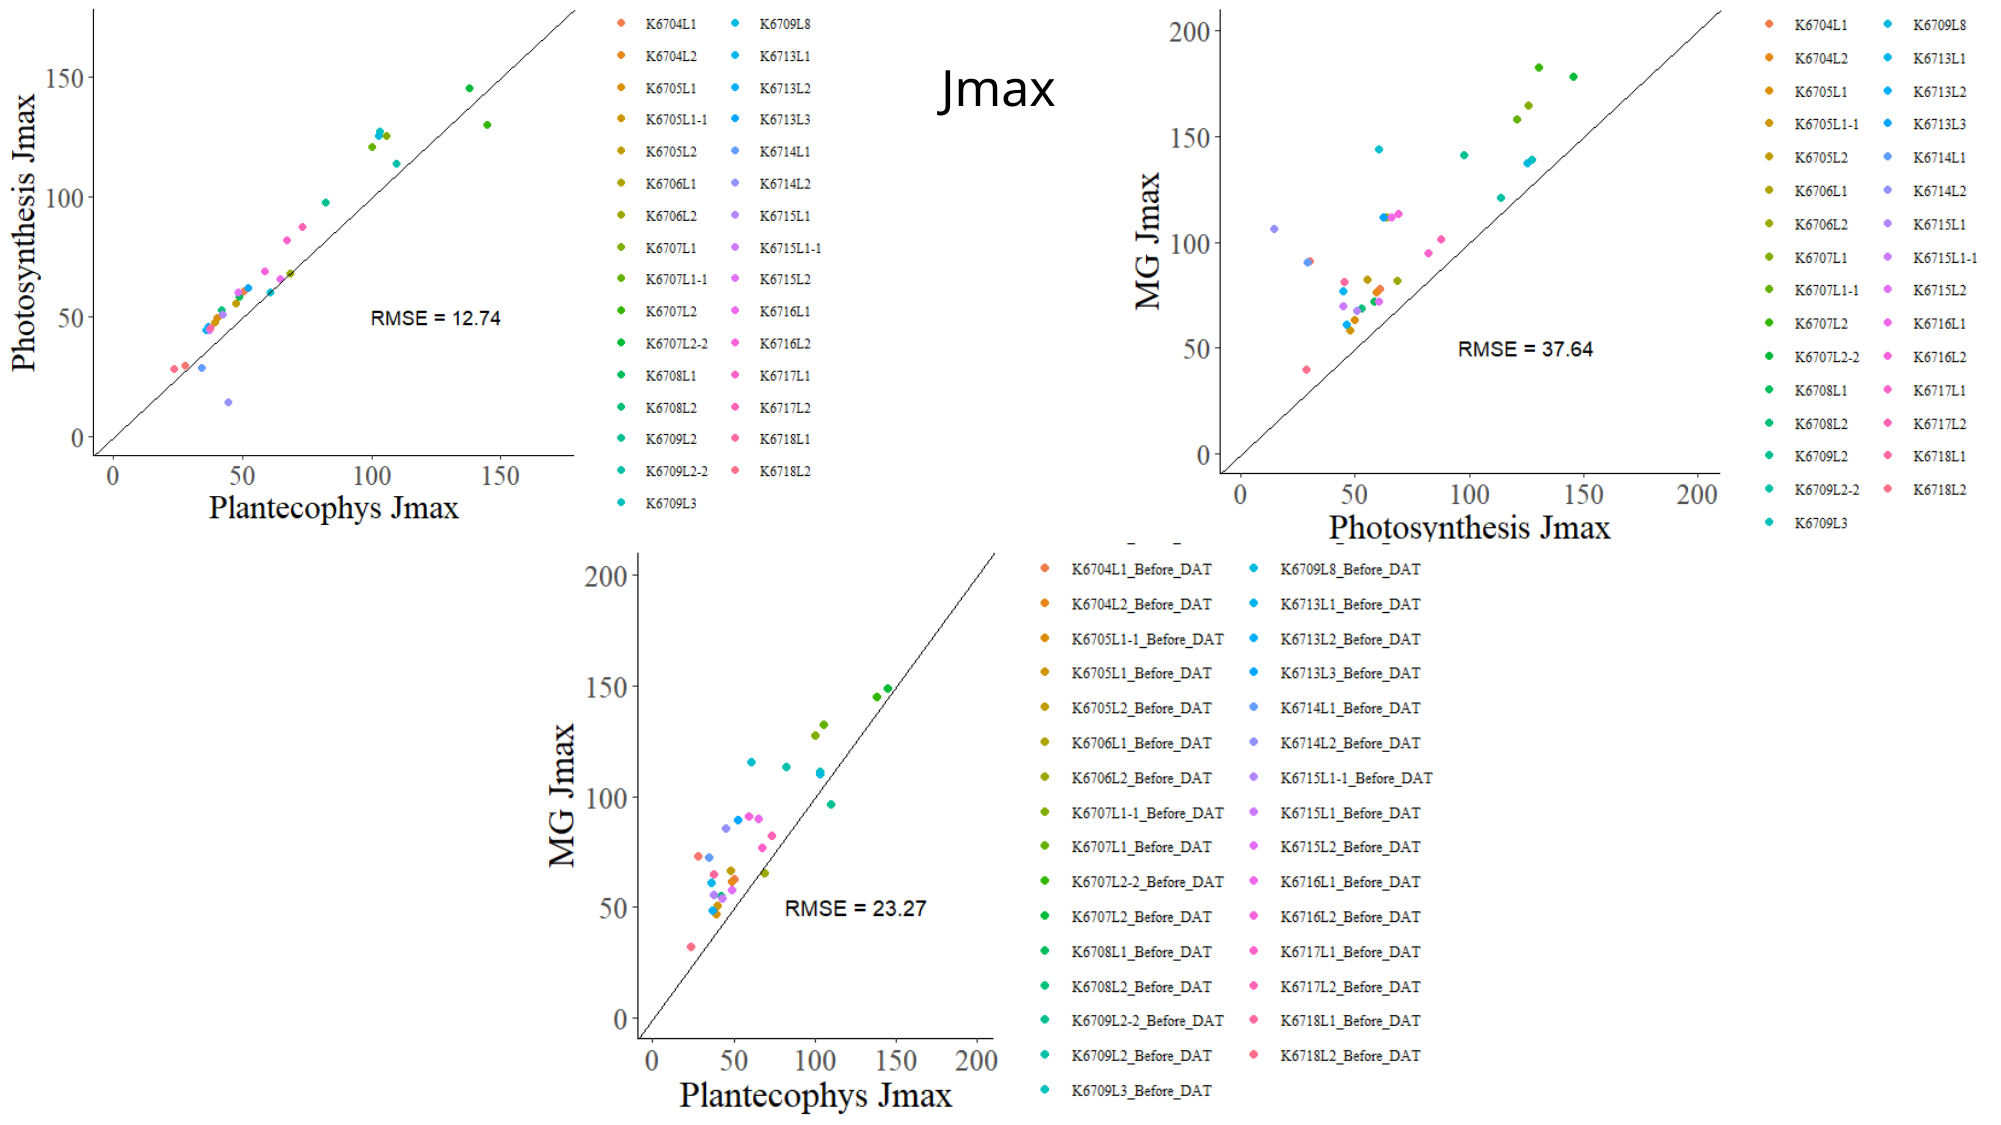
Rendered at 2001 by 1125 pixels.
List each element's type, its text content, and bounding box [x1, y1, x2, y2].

picture [536, 0, 2000, 1125]
picture [0, 0, 843, 535]
title Jmax [926, 32, 1074, 147]
